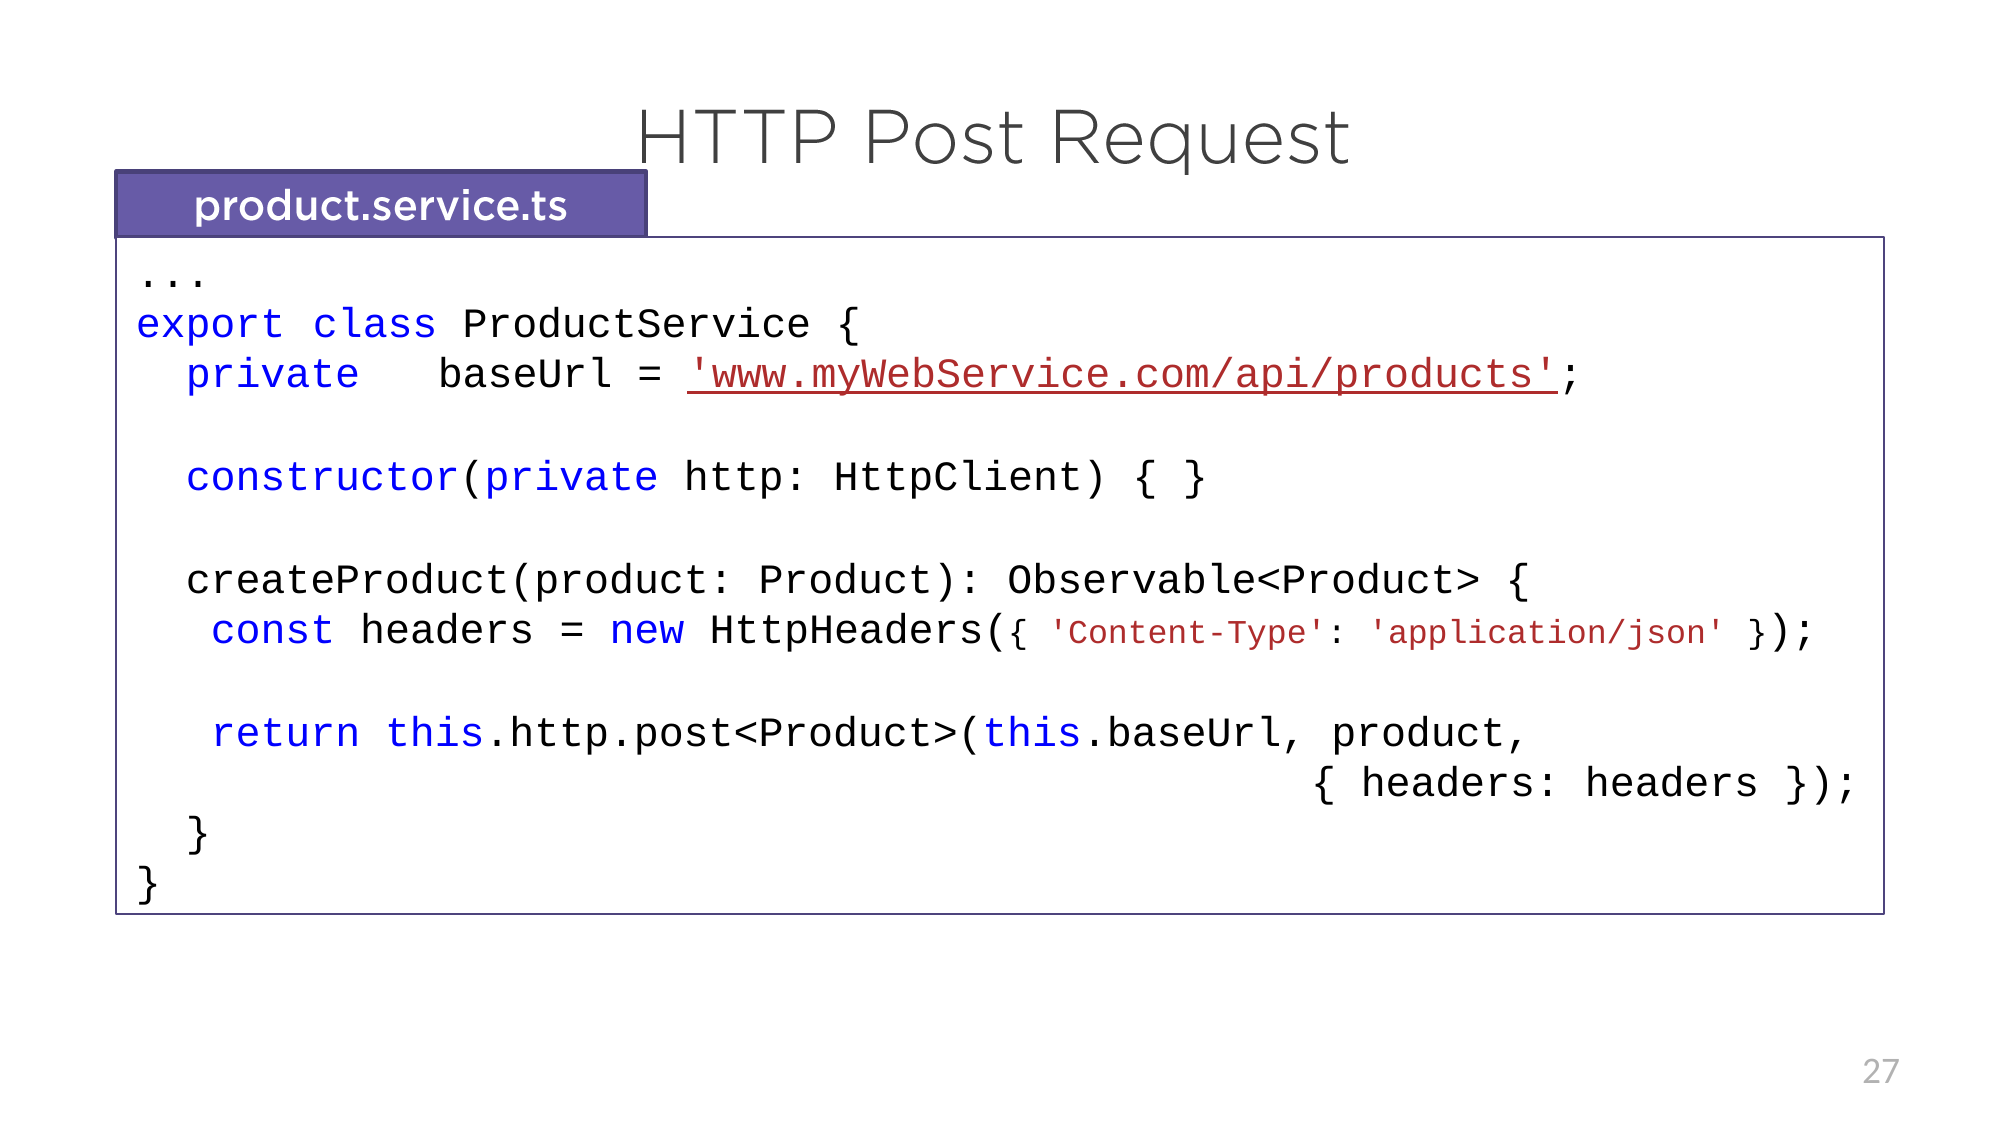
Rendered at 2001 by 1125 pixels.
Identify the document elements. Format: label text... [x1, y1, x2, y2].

slide_number 27 [1440, 1046, 1900, 1103]
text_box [113, 89, 1886, 916]
